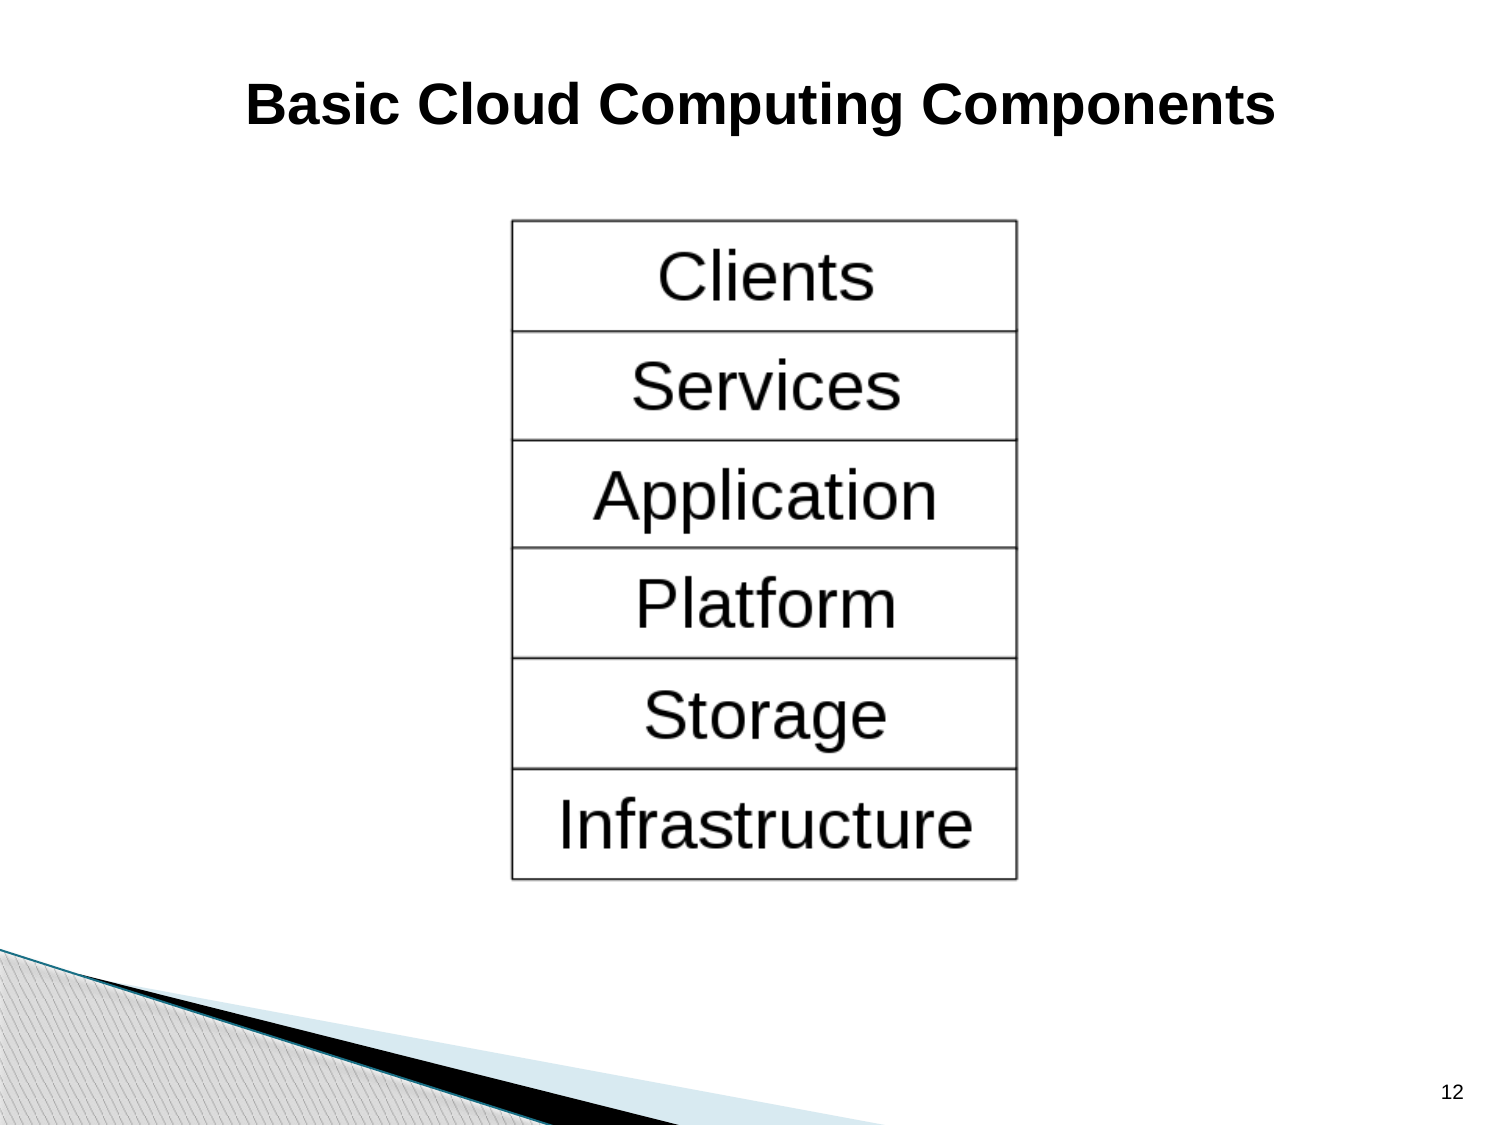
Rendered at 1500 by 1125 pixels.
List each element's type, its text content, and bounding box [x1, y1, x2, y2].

picture [489, 199, 1039, 902]
text_box Basic Cloud Computing Components [88, 58, 1436, 144]
slide_number 12 [1418, 1051, 1479, 1112]
